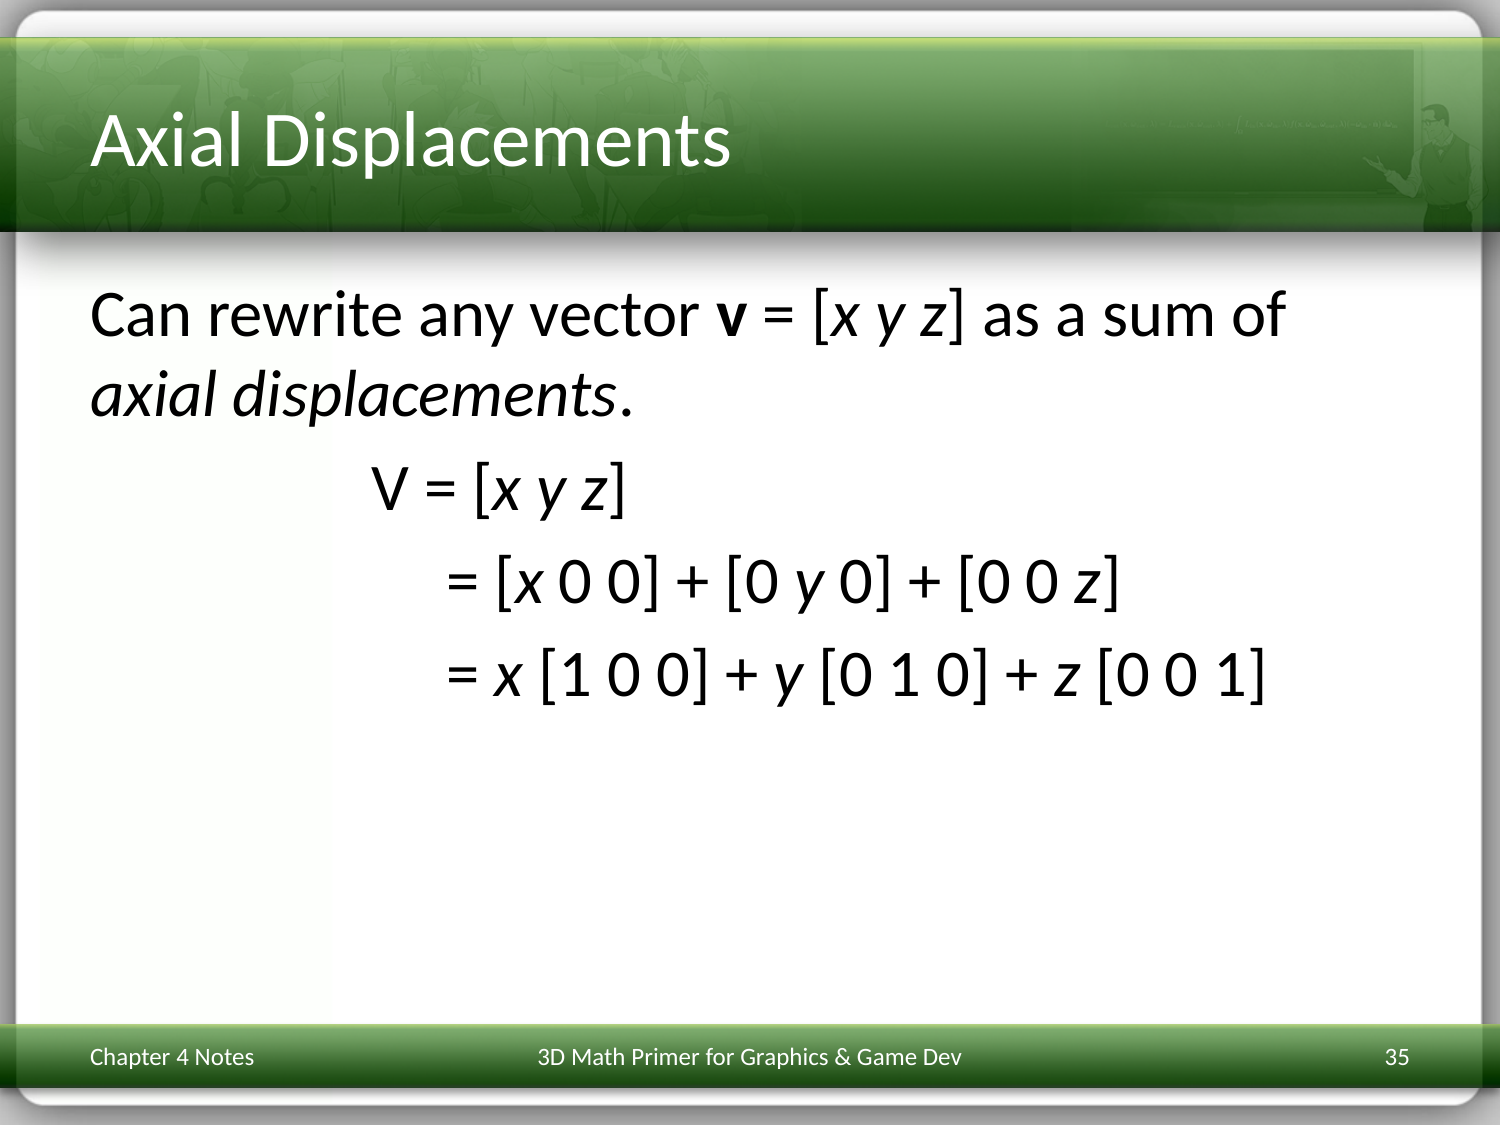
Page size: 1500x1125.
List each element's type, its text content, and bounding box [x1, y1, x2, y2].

title Axial Displacements [75, 37, 1188, 233]
slide_number 35 [1074, 1025, 1425, 1085]
footer 3D Math Primer for Graphics & Game Dev [512, 1025, 988, 1085]
slide_number Chapter 4 Notes [75, 1025, 425, 1085]
picture [0, 0, 1500, 1125]
list Can rewrite any vector v = [x y z] as a sum of axial displacements. V = [x y z] = [x 0 0] + [0 y 0] + [0 0 z] = x [1 0 0] + y [0 1 0] + z [0 0 1] [75, 262, 1425, 1005]
